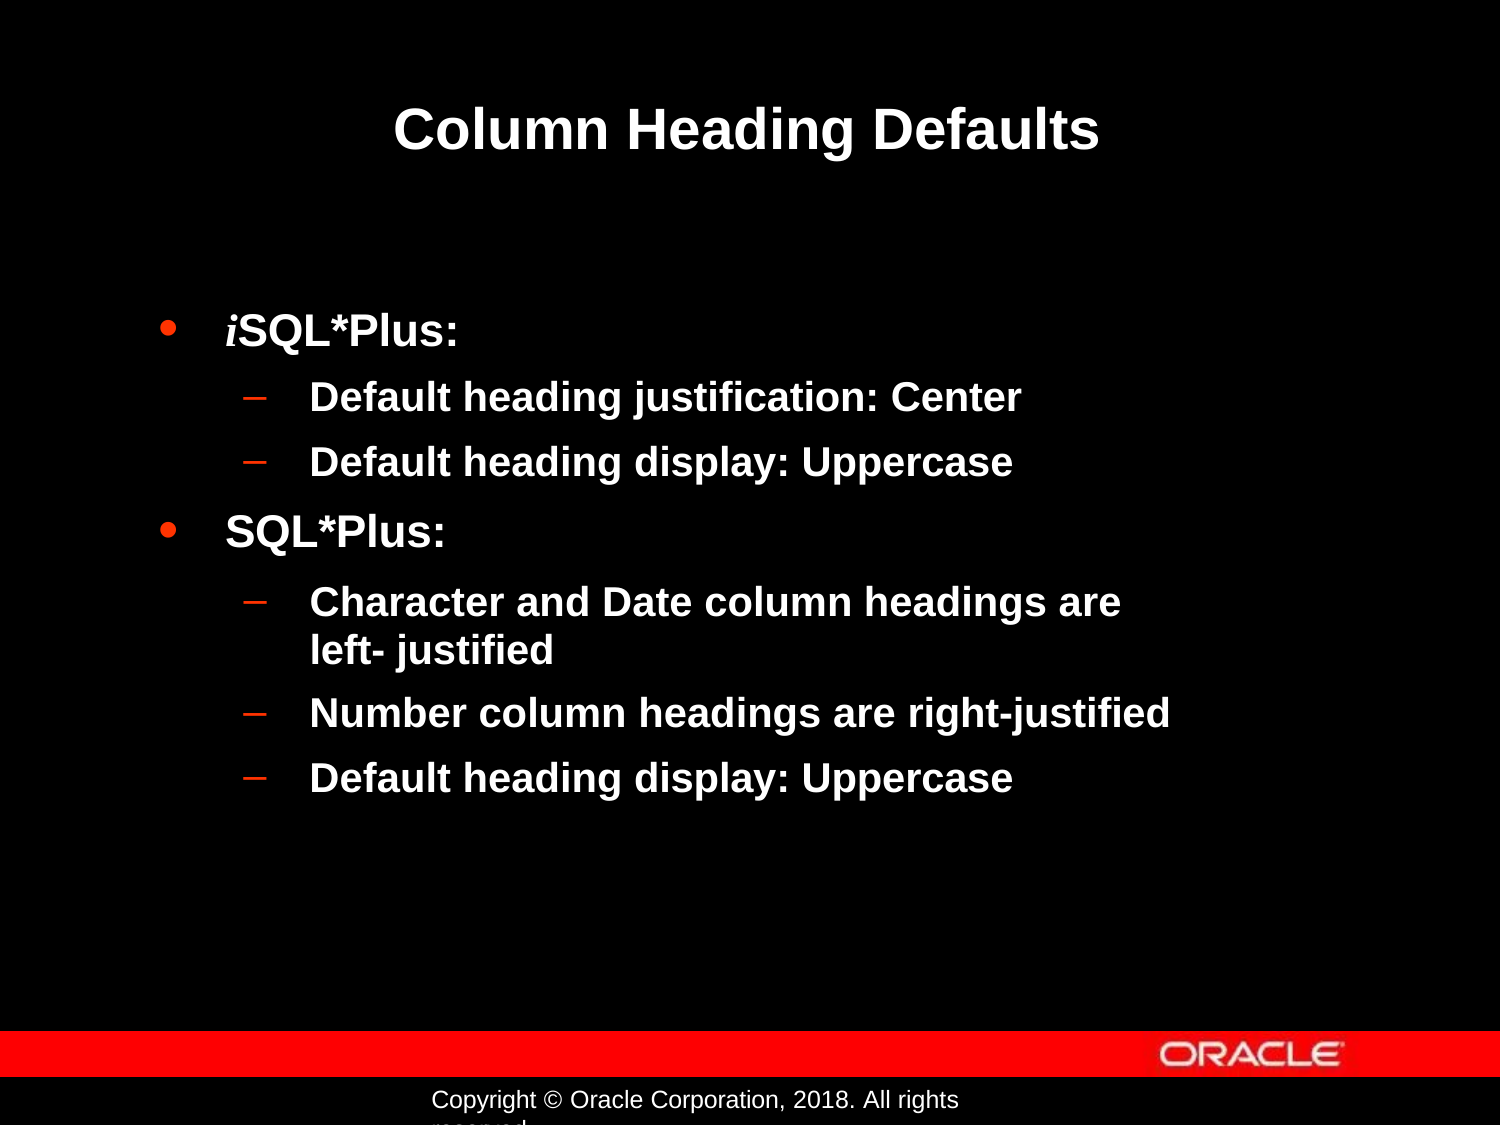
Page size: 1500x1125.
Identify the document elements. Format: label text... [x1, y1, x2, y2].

text_box iSQL*Plus: Default heading justification: Center Default heading display: Uppercase SQL*Plus: Character and Date column headings are left- justified Number column headings are right-justified Default heading display: Uppercase [156, 281, 1206, 801]
picture [0, 1031, 1500, 1078]
footer Copyright © Oracle Corporation, 2018. All rights reserved. [429, 1086, 1067, 1125]
title Column Heading Defaults [149, 39, 1341, 279]
